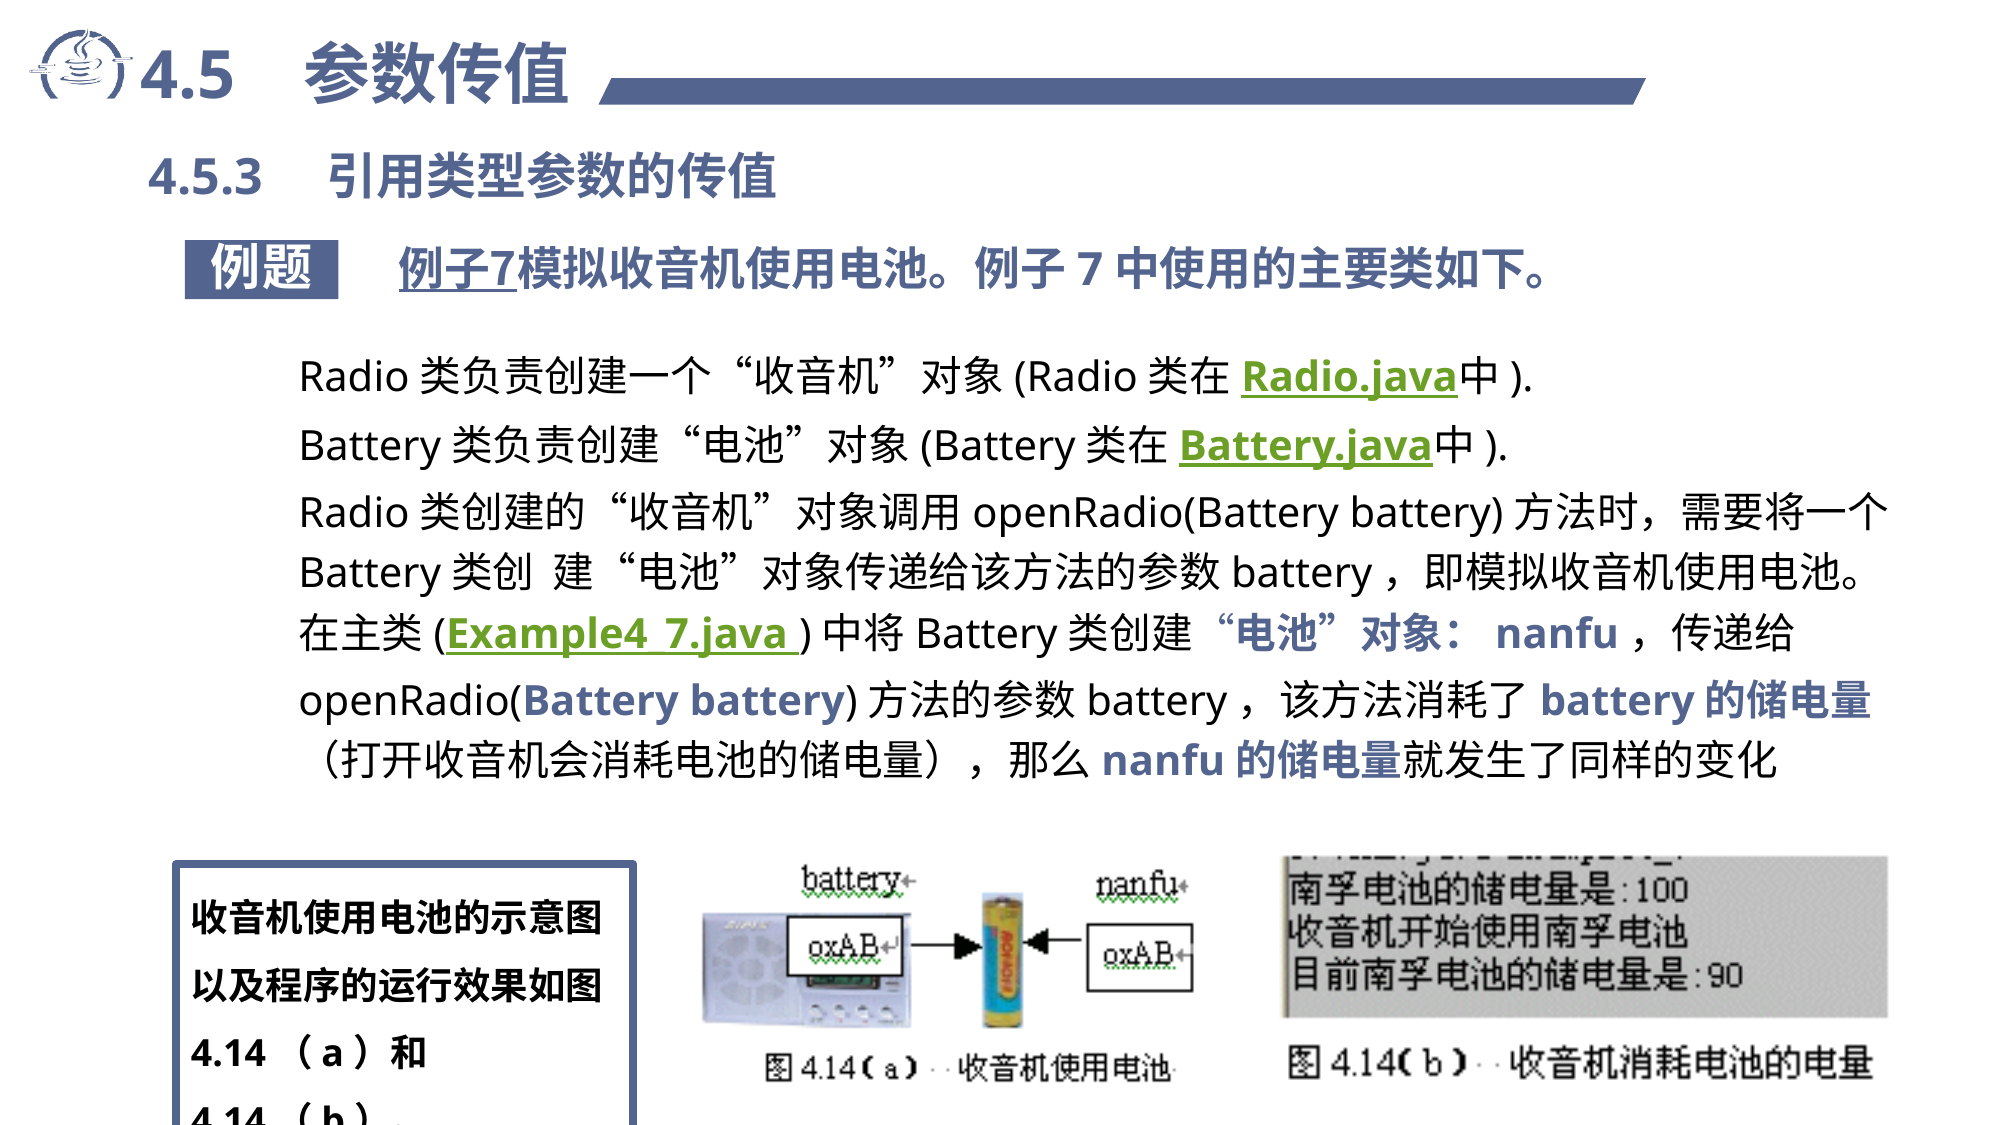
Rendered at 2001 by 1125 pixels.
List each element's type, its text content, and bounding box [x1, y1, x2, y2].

list Radio类负责创建一个“收音机”对象(Radio类在Radio.java中). Battery类负责创建“电池”对象(Battery类在Battery.java中). Radio类创建的“收音机”对象调用openRadio(Battery battery)方法时，需要将一个Battery类创 建“电池”对象传递给该方法的参数battery，即模拟收音机使用电池。 在主类(Example4_7.java )中将Battery类创建“电池”对象：nanfu，传递给openRadio(Battery battery)方法的参数battery，该方法消耗了battery的储电量（打开收音机会消耗电池的储电量），那么nanfu的储电量就发生了同样的变化 [208, 331, 1910, 816]
text_box 例题 [184, 240, 339, 300]
picture [1271, 845, 1910, 1093]
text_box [683, 845, 1222, 1095]
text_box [16, 18, 1647, 121]
text_box 4.5.3 引用类型参数的传值 [134, 137, 953, 212]
text_box 收音机使用电池的示意图以及程序的运行效果如图4.14（a）和4.14（b）。 [175, 864, 634, 1125]
text_box 例子7模拟收音机使用电池。例子7中使用的主要类如下。 [383, 231, 1742, 313]
